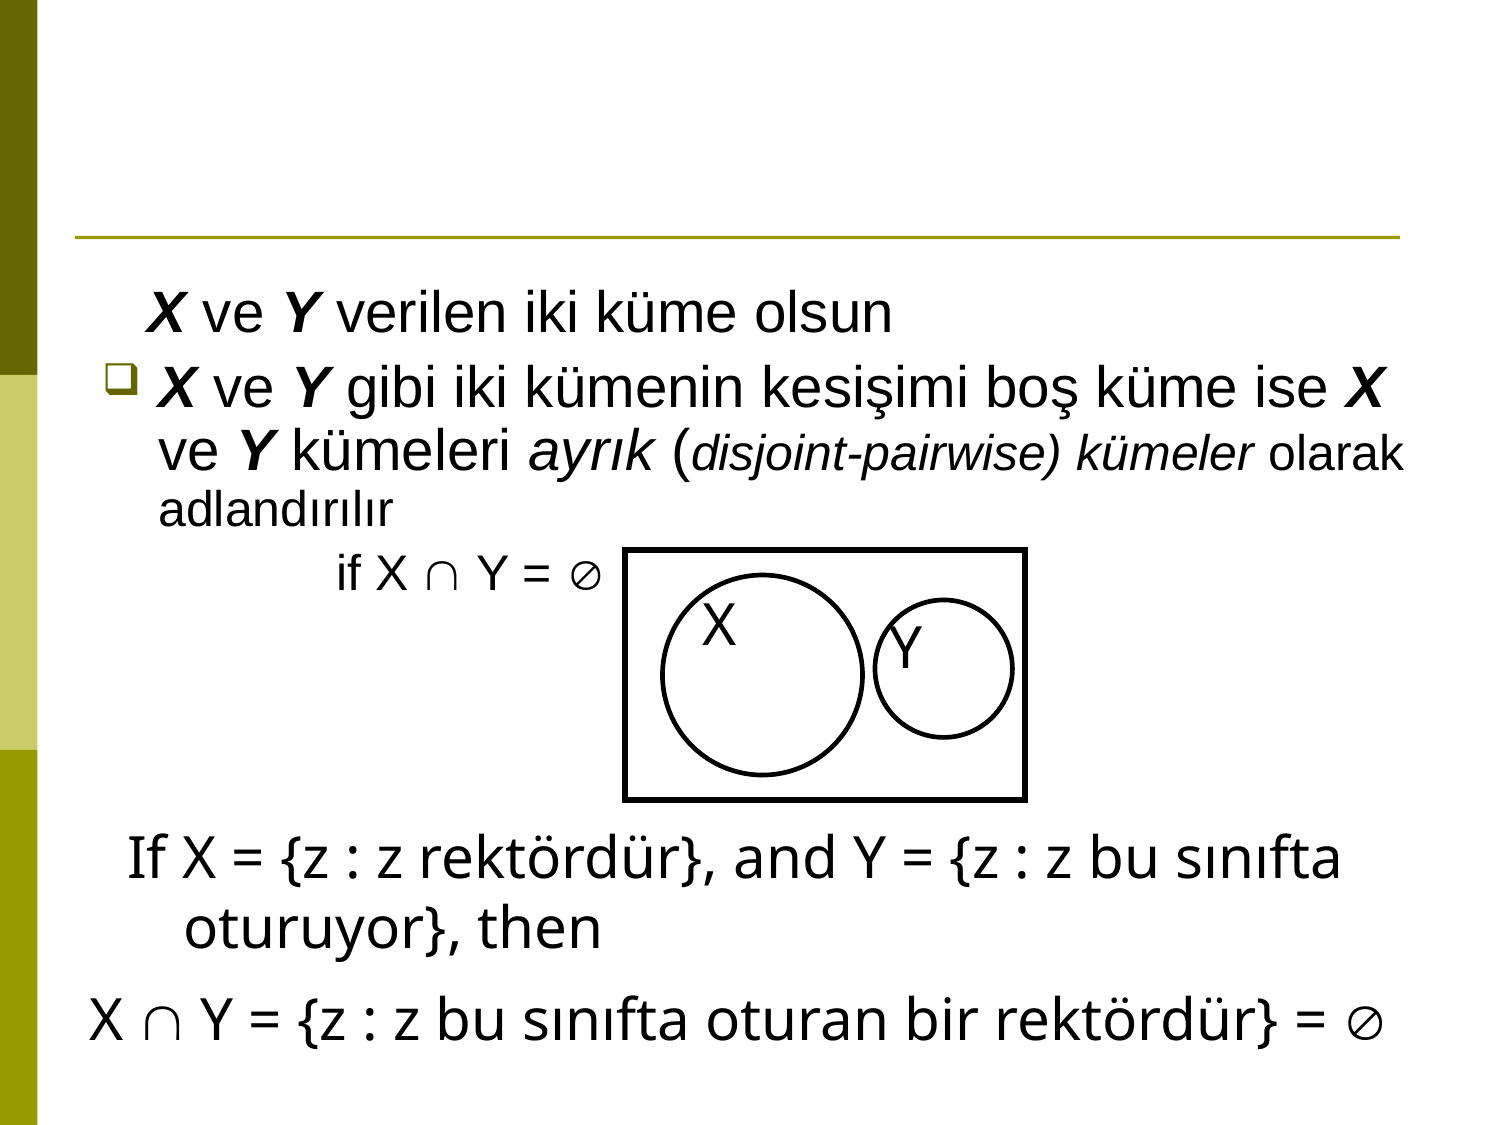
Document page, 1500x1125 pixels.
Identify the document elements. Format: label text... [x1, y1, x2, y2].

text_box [624, 549, 1026, 801]
text_box X  Y = {z : z bu sınıfta oturan bir rektördür} =  [74, 974, 1500, 1063]
text_box X ve Y verilen iki küme olsun X ve Y gibi iki kümenin kesişimi boş küme ise X ve Y kümeleri ayrık (disjoint-pairwise) kümeler olarak adlandırılır if X  Y =  [87, 275, 1425, 974]
text_box If X = {z : z rektördür}, and Y = {z : z bu sınıfta oturuyor}, then [112, 812, 1413, 950]
